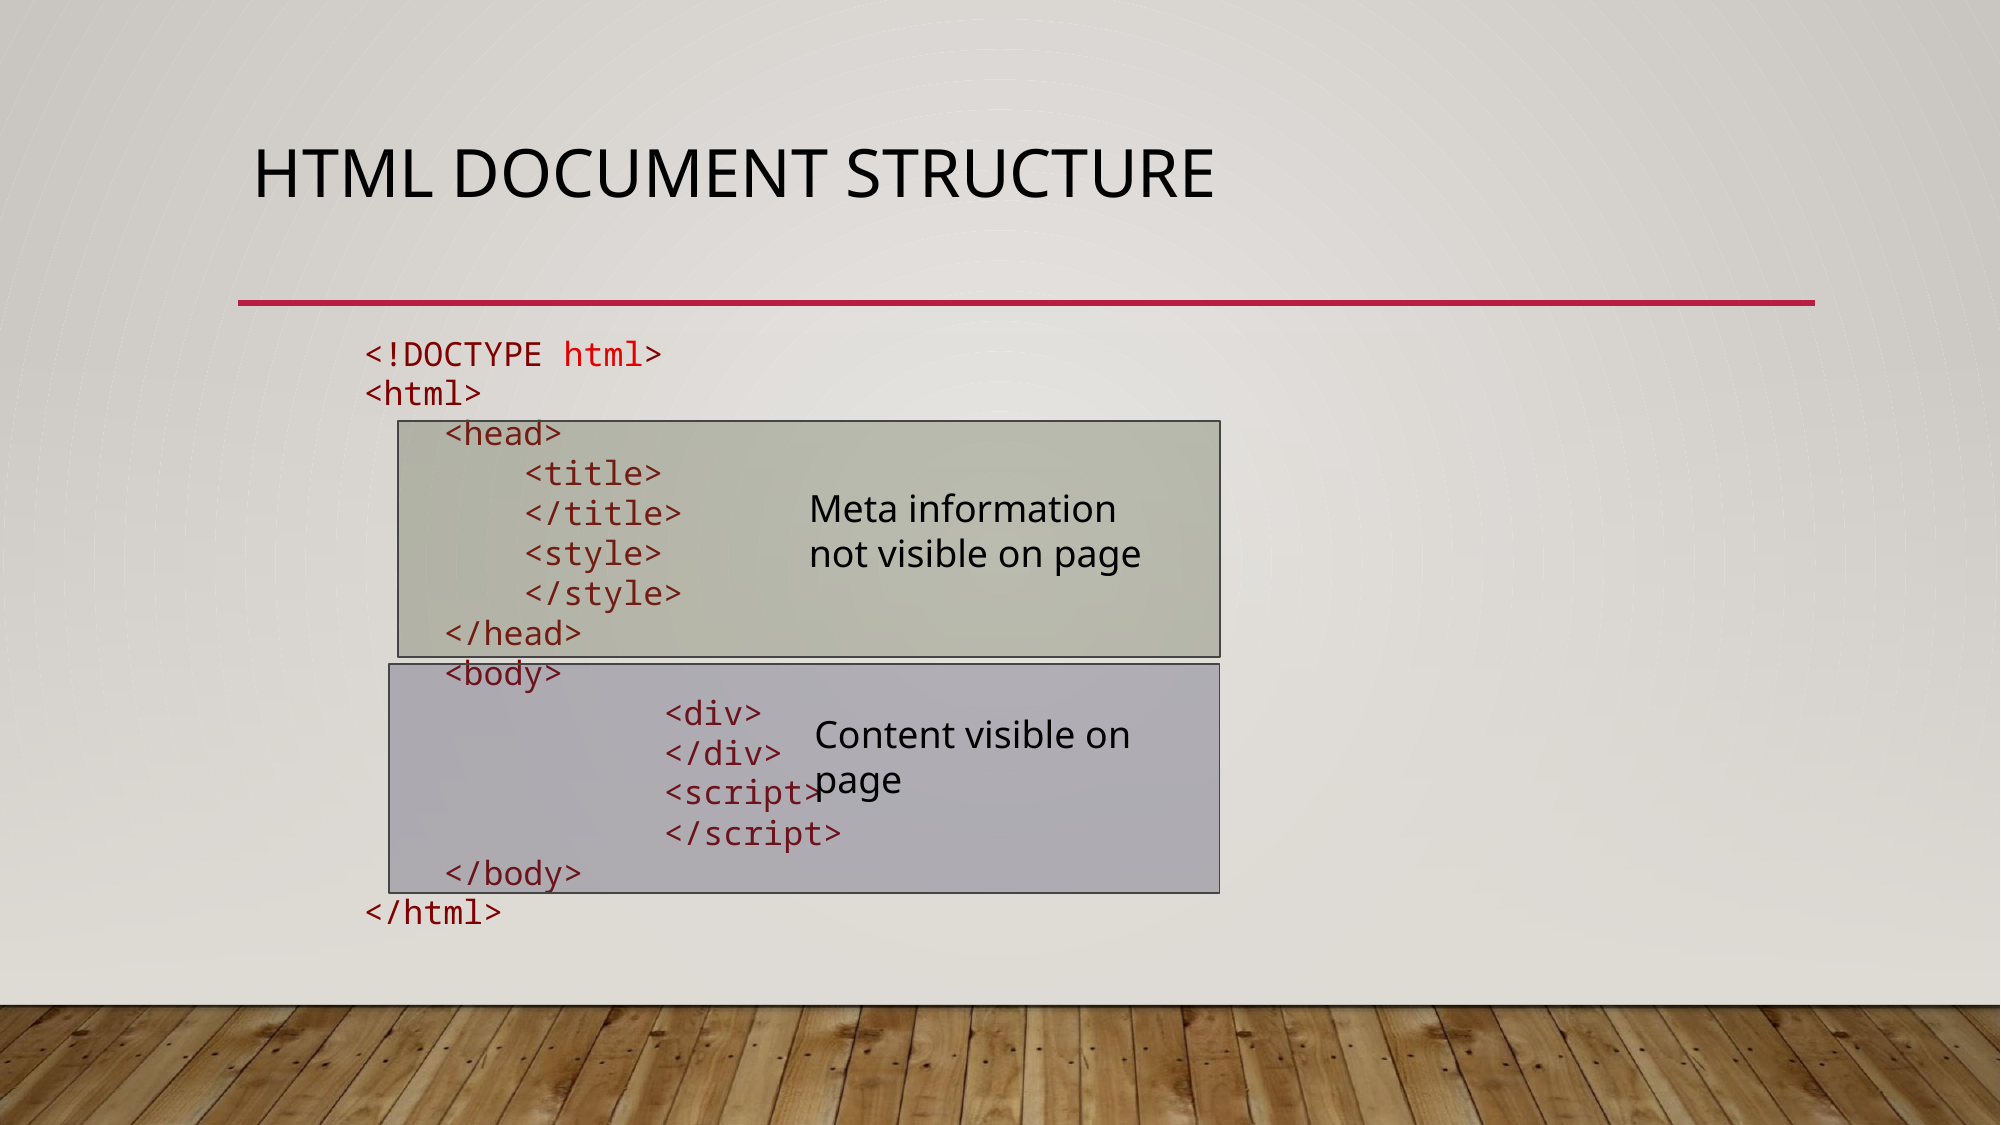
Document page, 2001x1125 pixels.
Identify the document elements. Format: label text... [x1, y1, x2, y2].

title HTML DOCUMENT STRUCTURE [237, 132, 1814, 306]
text_box Meta information not visible on page [793, 470, 1178, 592]
text_box [388, 664, 1220, 893]
text_box [397, 420, 1220, 657]
text_box <!DOCTYPE html> <html> <head> <title> </title> <style> </style> </head> <body> <div> </div> <script> </script> </body> </html> [348, 325, 880, 939]
text_box Content visible on page [799, 696, 1201, 817]
picture [0, 1005, 2000, 1125]
